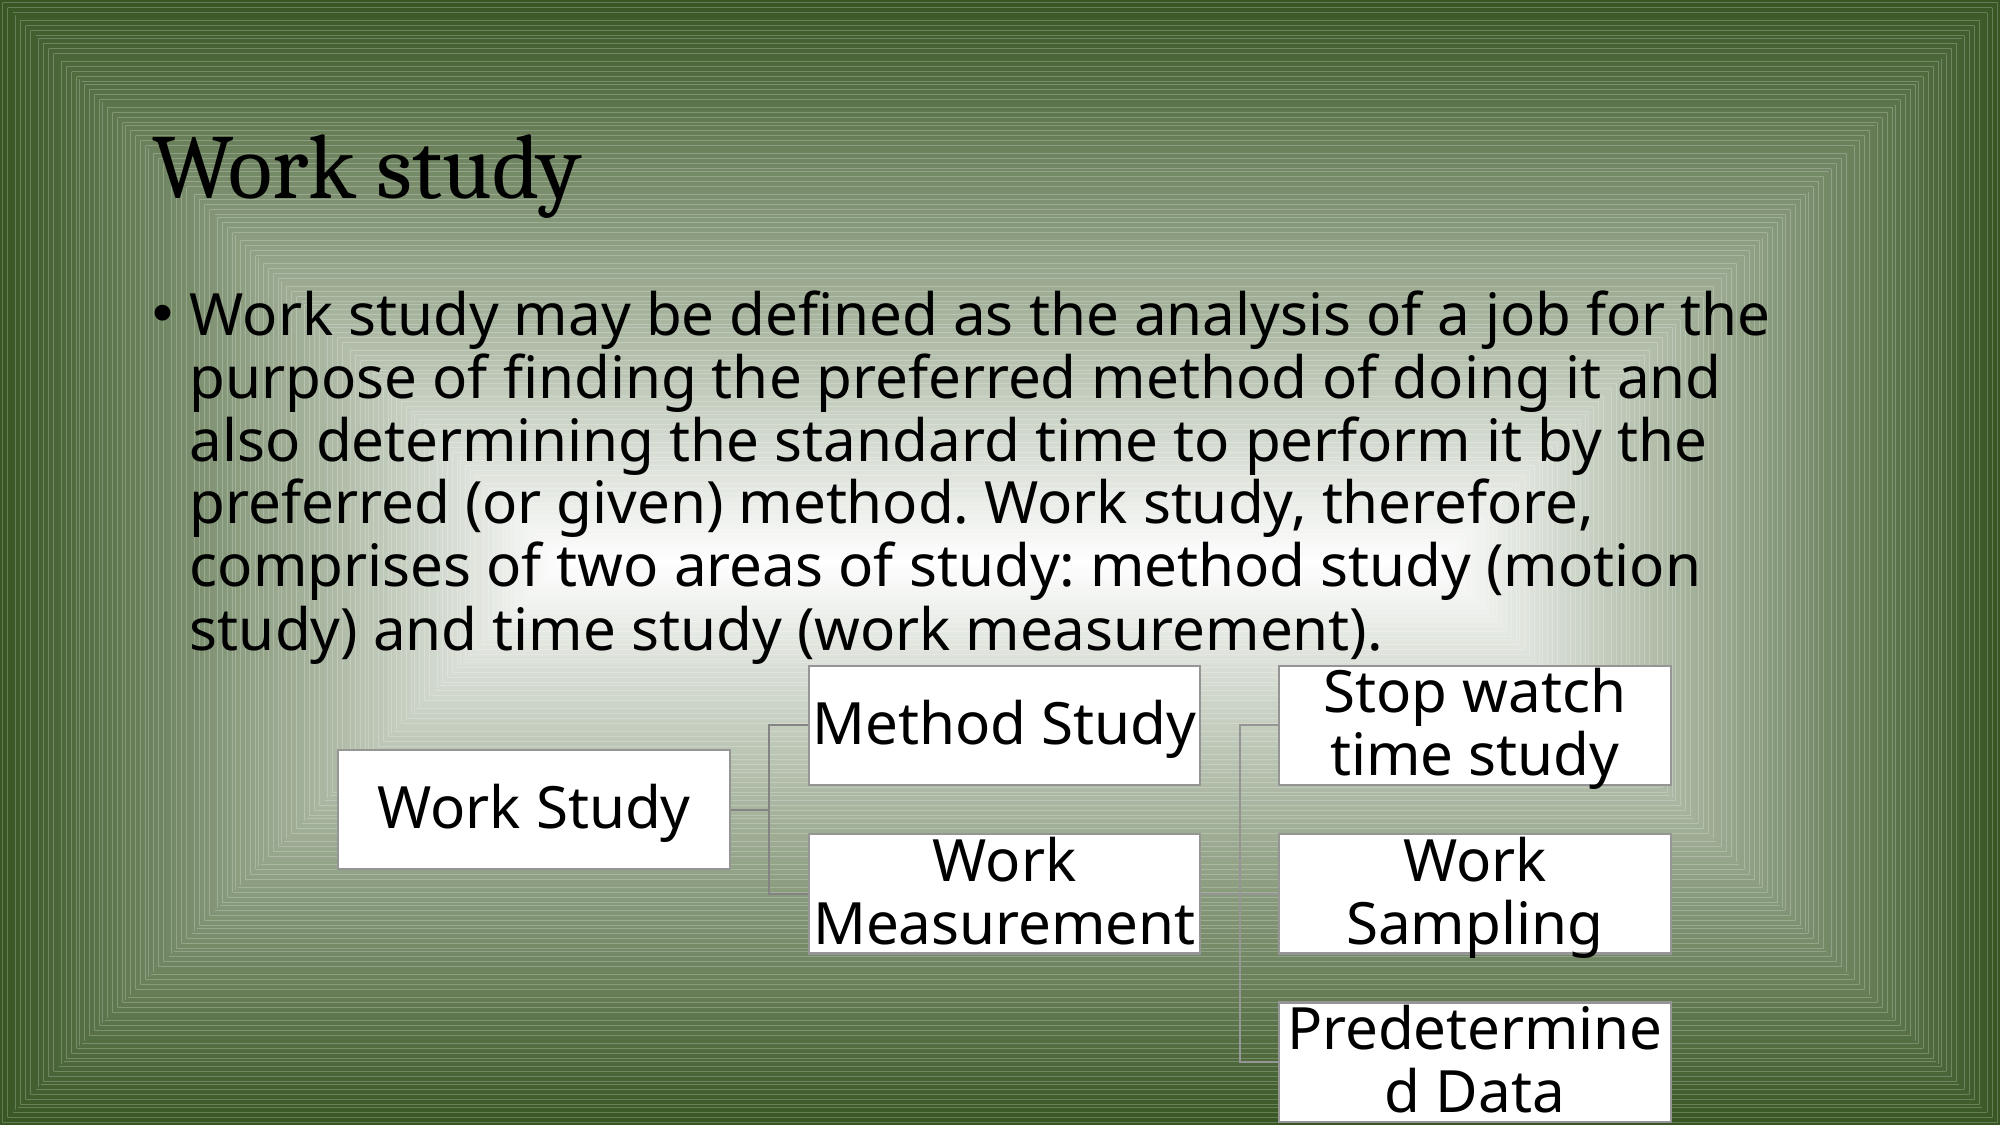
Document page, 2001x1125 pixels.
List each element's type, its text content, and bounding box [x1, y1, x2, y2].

list Work study may be defined as the analysis of a job for the purpose of finding the preferred method of doing it and also determining the standard time to perform it by the preferred (or given) method. Work study, therefore, comprises of two areas of study: method study (motion study) and time study (work measurement). [137, 277, 1863, 652]
title Work study [137, 59, 1863, 277]
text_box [337, 449, 1672, 1125]
